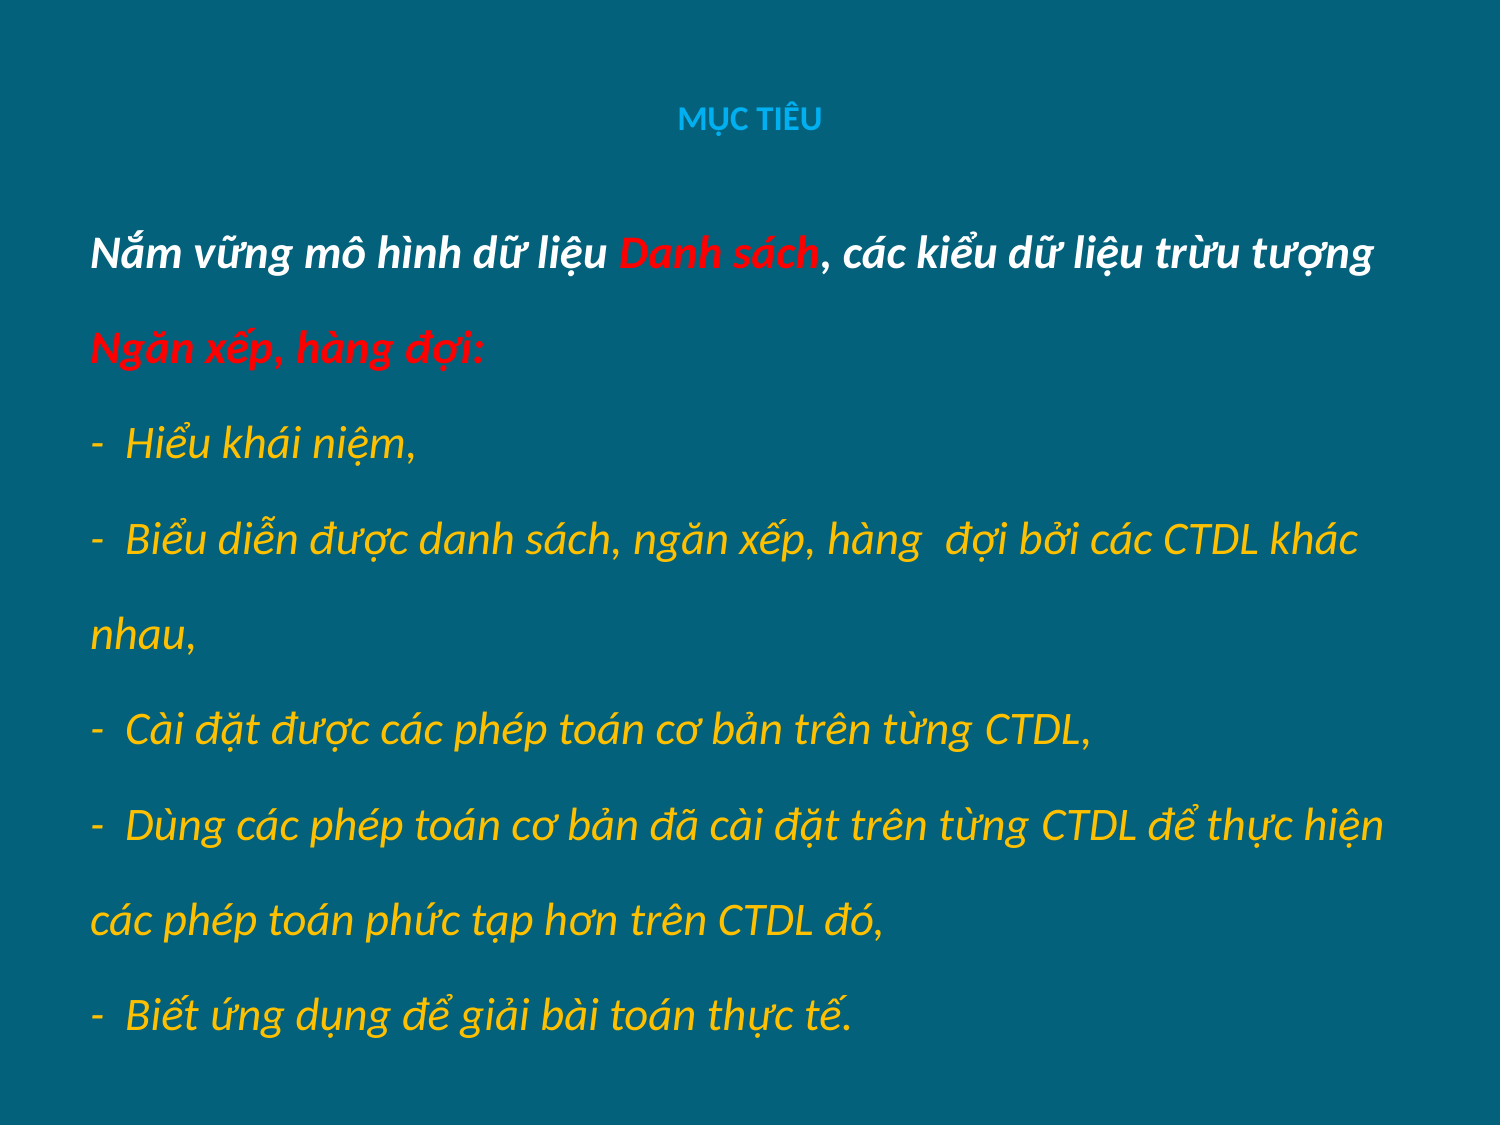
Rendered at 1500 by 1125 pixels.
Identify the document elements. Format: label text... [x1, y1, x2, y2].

list Nắm vững mô hình dữ liệu Danh sách, các kiểu dữ liệu trừu tượng Ngăn xếp, hàng đợi: - Hiểu khái niệm, - Biểu diễn được danh sách, ngăn xếp, hàng đợi bởi các CTDL khác nhau, - Cài đặt được các phép toán cơ bản trên từng CTDL, - Dùng các phép toán cơ bản đã cài đặt trên từng CTDL để thực hiện các phép toán phức tạp hơn trên CTDL đó, - Biết ứng dụng để giải bài toán thực tế. [75, 174, 1425, 1050]
title MỤC TIÊU [75, 45, 1425, 174]
